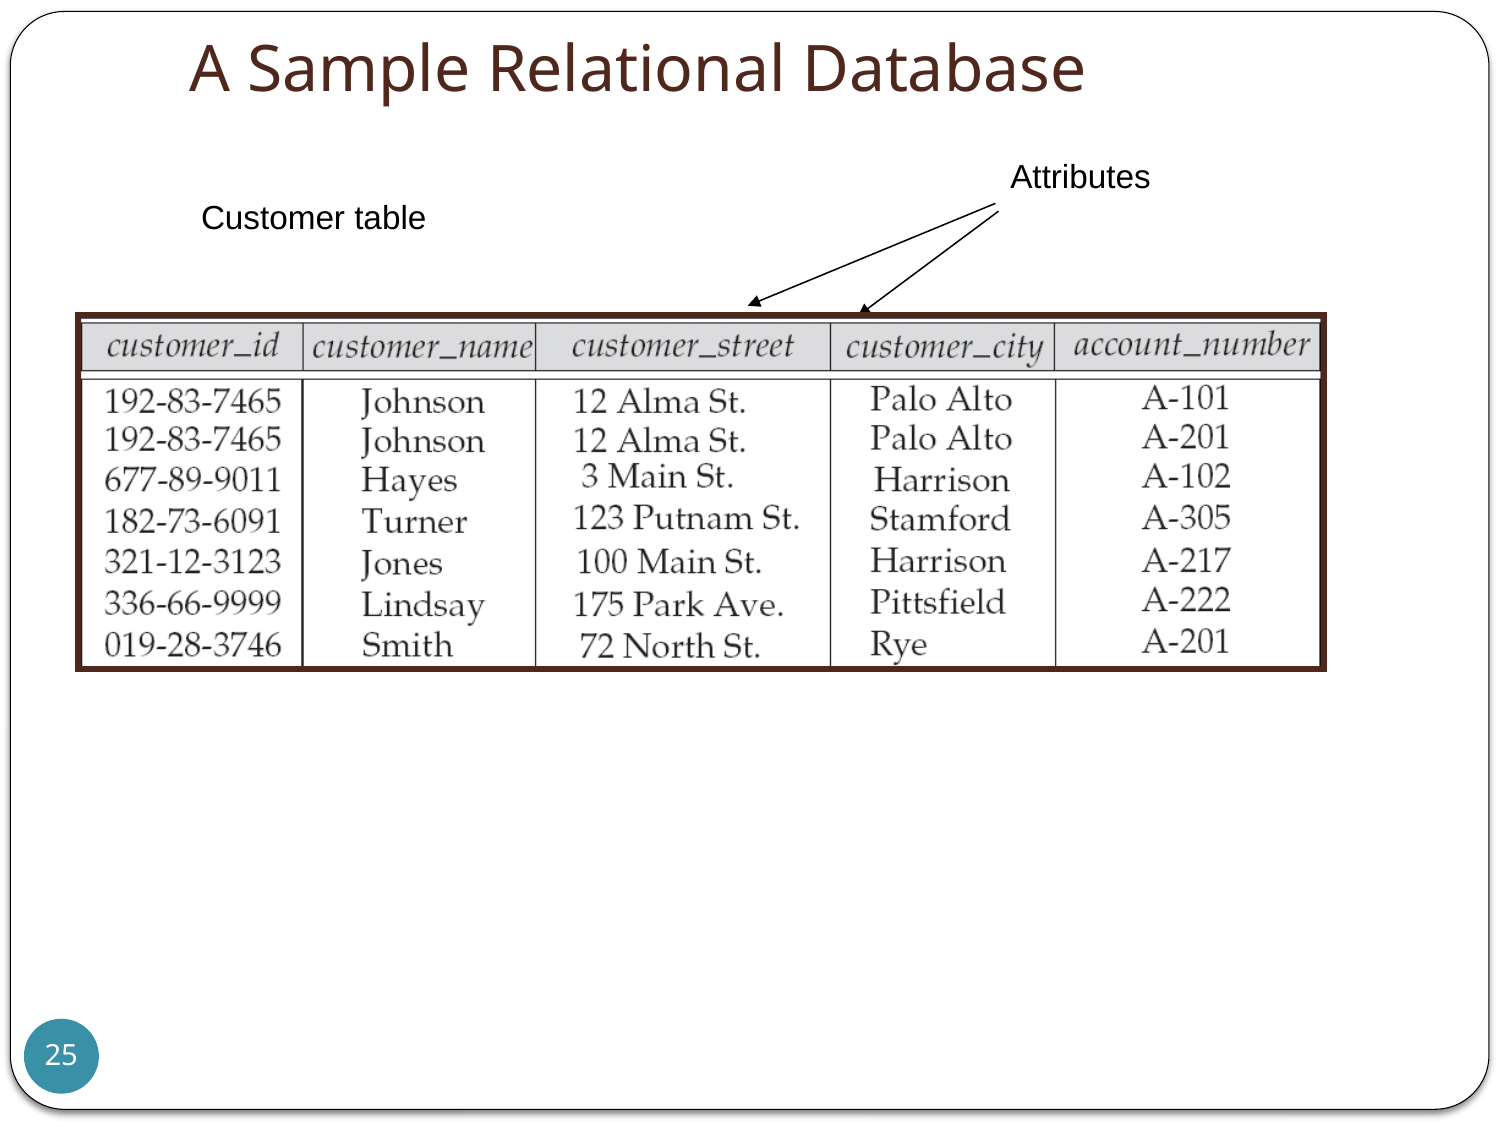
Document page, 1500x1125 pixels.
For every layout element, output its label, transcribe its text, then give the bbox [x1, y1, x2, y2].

text_box [859, 211, 999, 312]
text_box Attributes [995, 148, 1167, 203]
text_box [747, 203, 996, 307]
picture [80, 317, 1322, 667]
title A Sample Relational Database [174, 18, 1500, 120]
text_box Customer table [186, 188, 873, 244]
slide_number 25 [23, 1018, 99, 1094]
